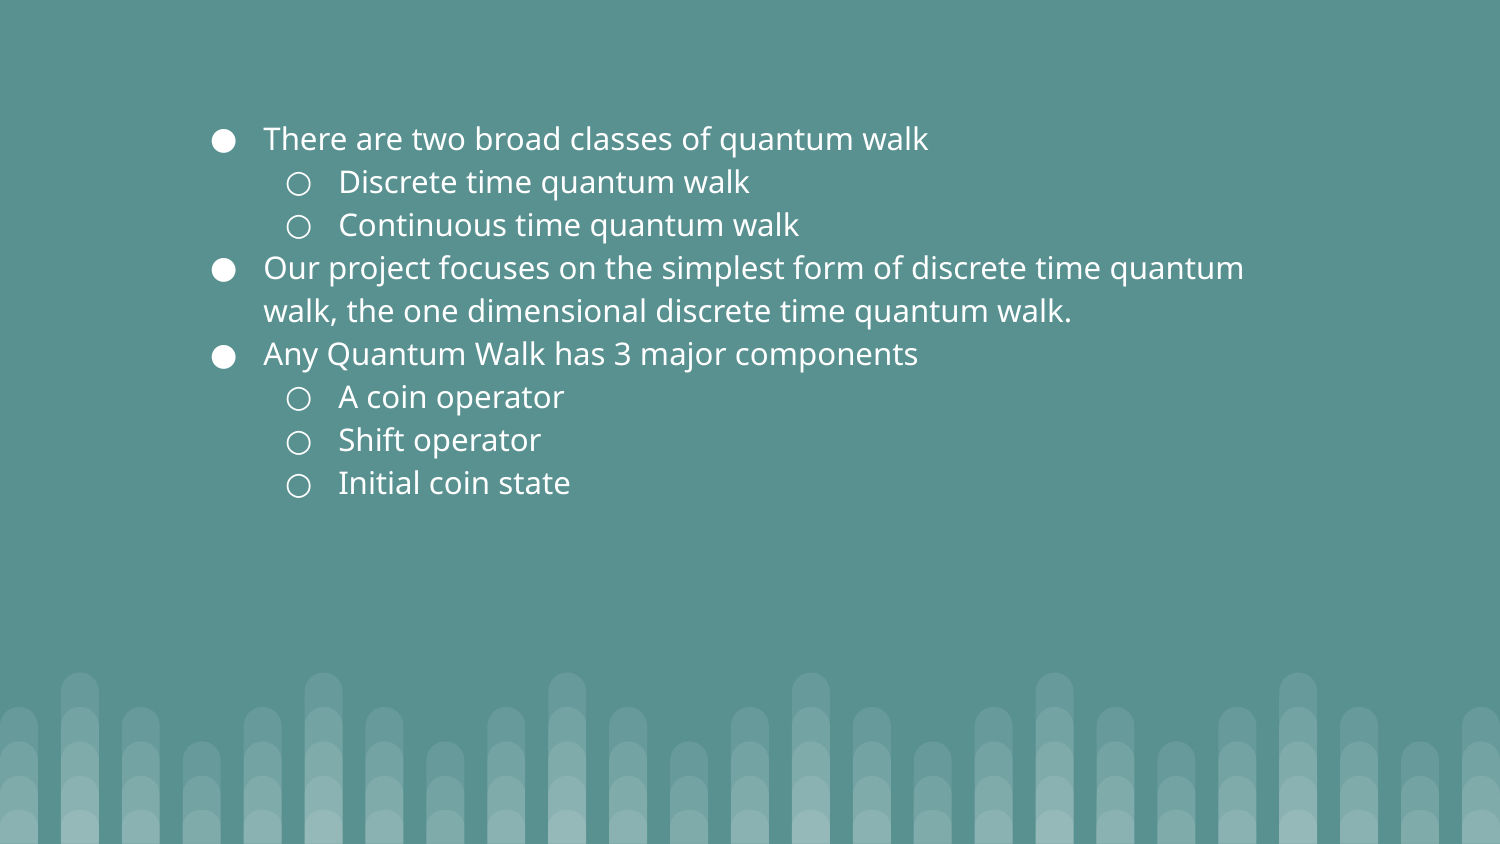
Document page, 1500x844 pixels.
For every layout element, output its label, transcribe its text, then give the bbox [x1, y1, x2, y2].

list There are two broad classes of quantum walk Discrete time quantum walk Continuous time quantum walk Our project focuses on the simplest form of discrete time quantum walk, the one dimensional discrete time quantum walk. Any Quantum Walk has 3 major components A coin operator Shift operator Initial coin state [173, 98, 1327, 742]
